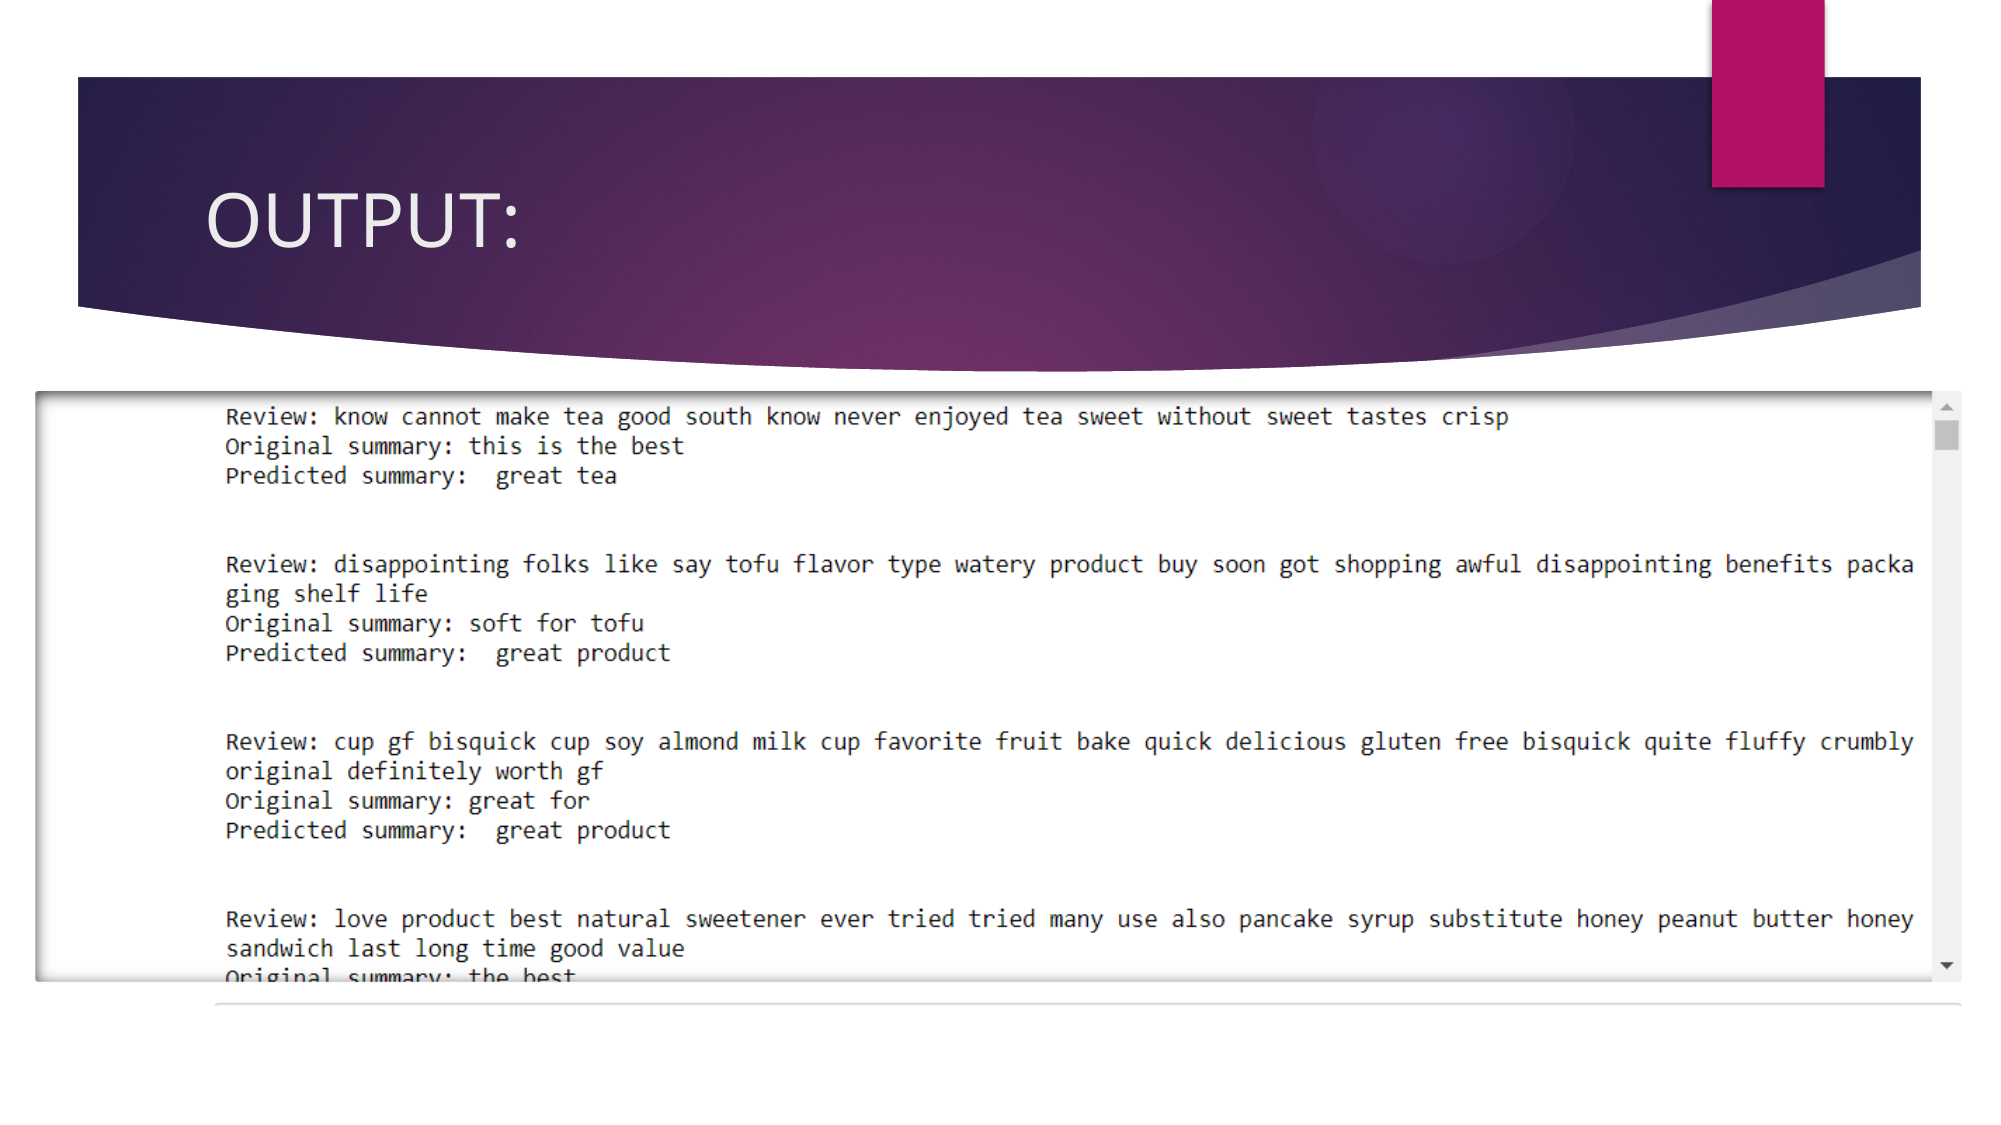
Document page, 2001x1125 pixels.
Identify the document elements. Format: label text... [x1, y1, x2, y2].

title OUTPUT: [189, 159, 1627, 276]
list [27, 391, 1973, 1006]
